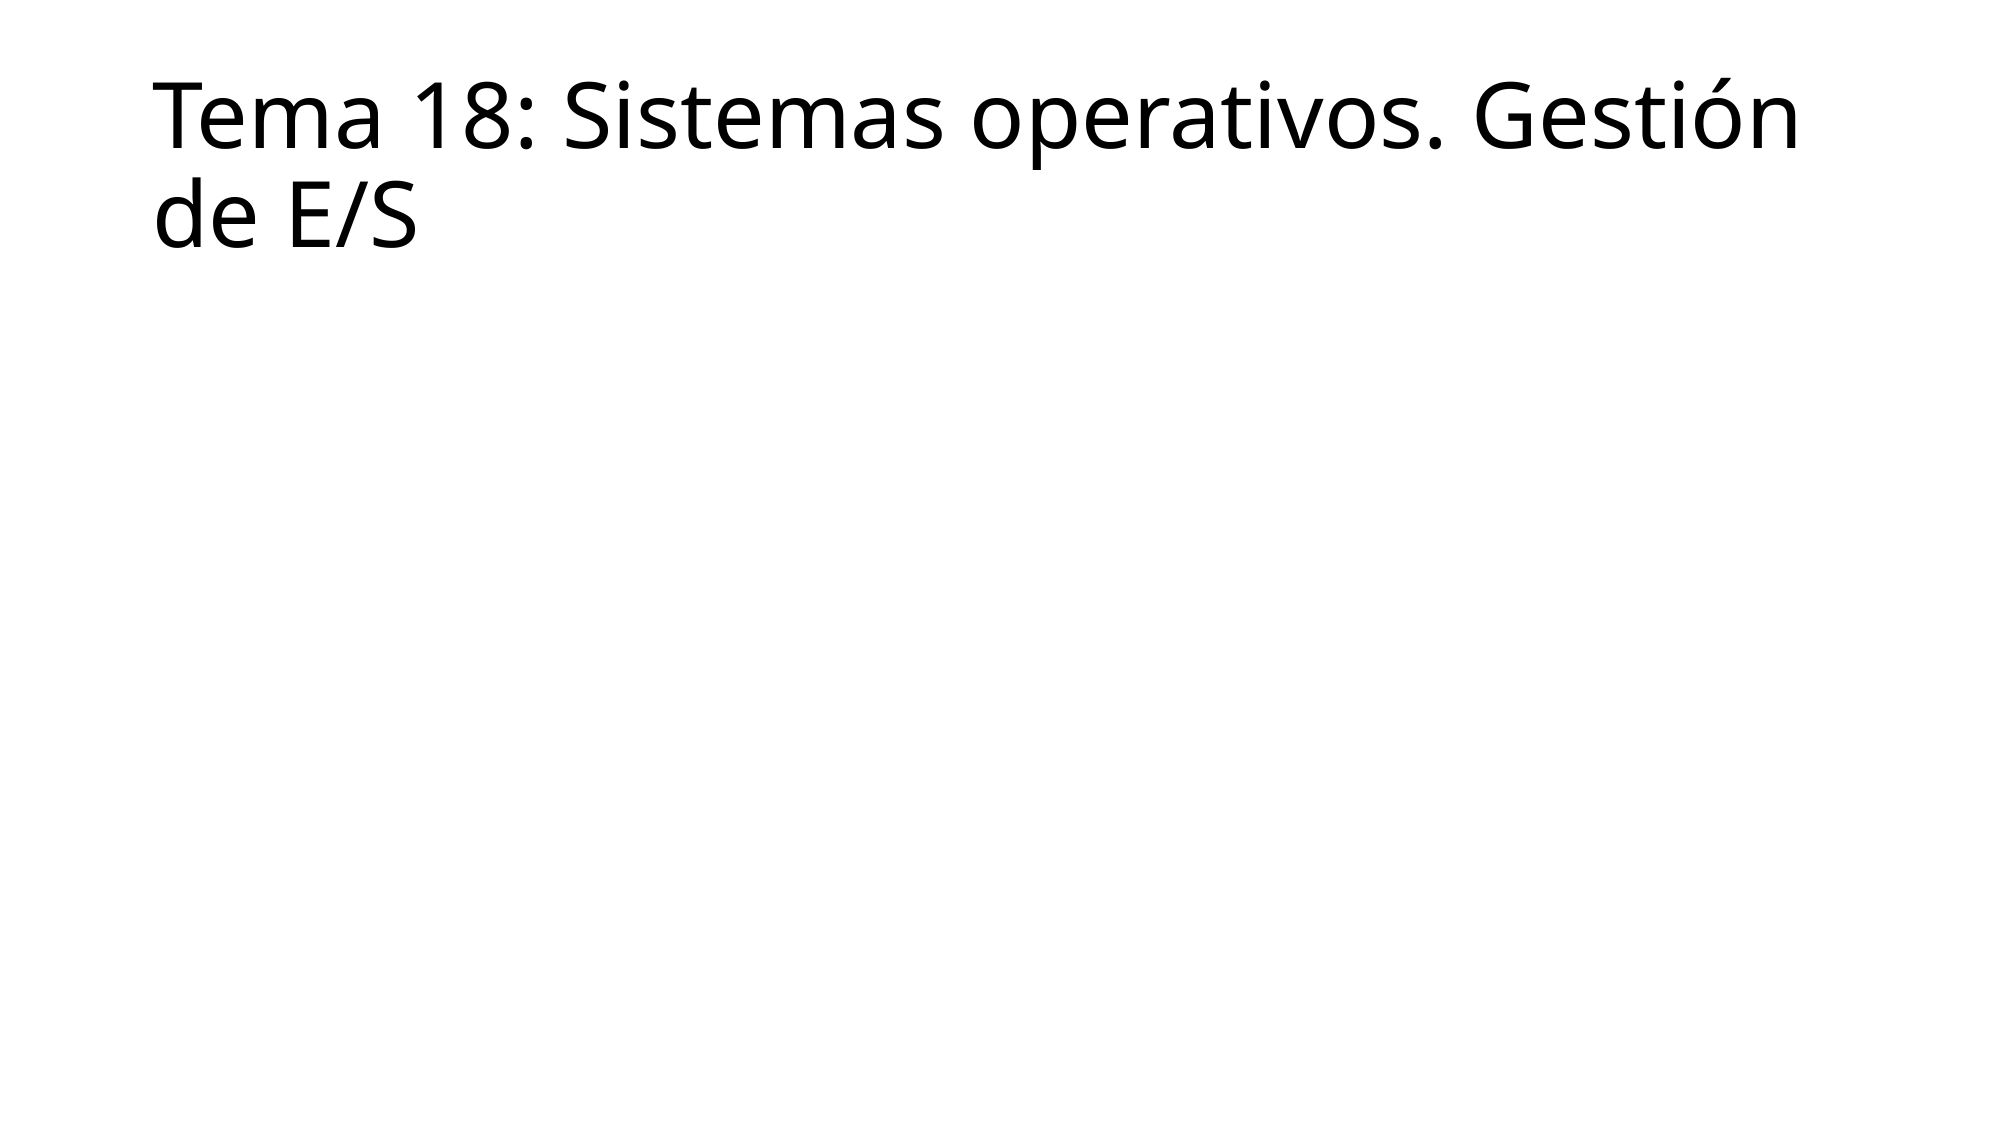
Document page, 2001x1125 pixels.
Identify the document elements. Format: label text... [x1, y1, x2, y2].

title Tema 18: Sistemas operativos. Gestión de E/S [137, 59, 1863, 278]
